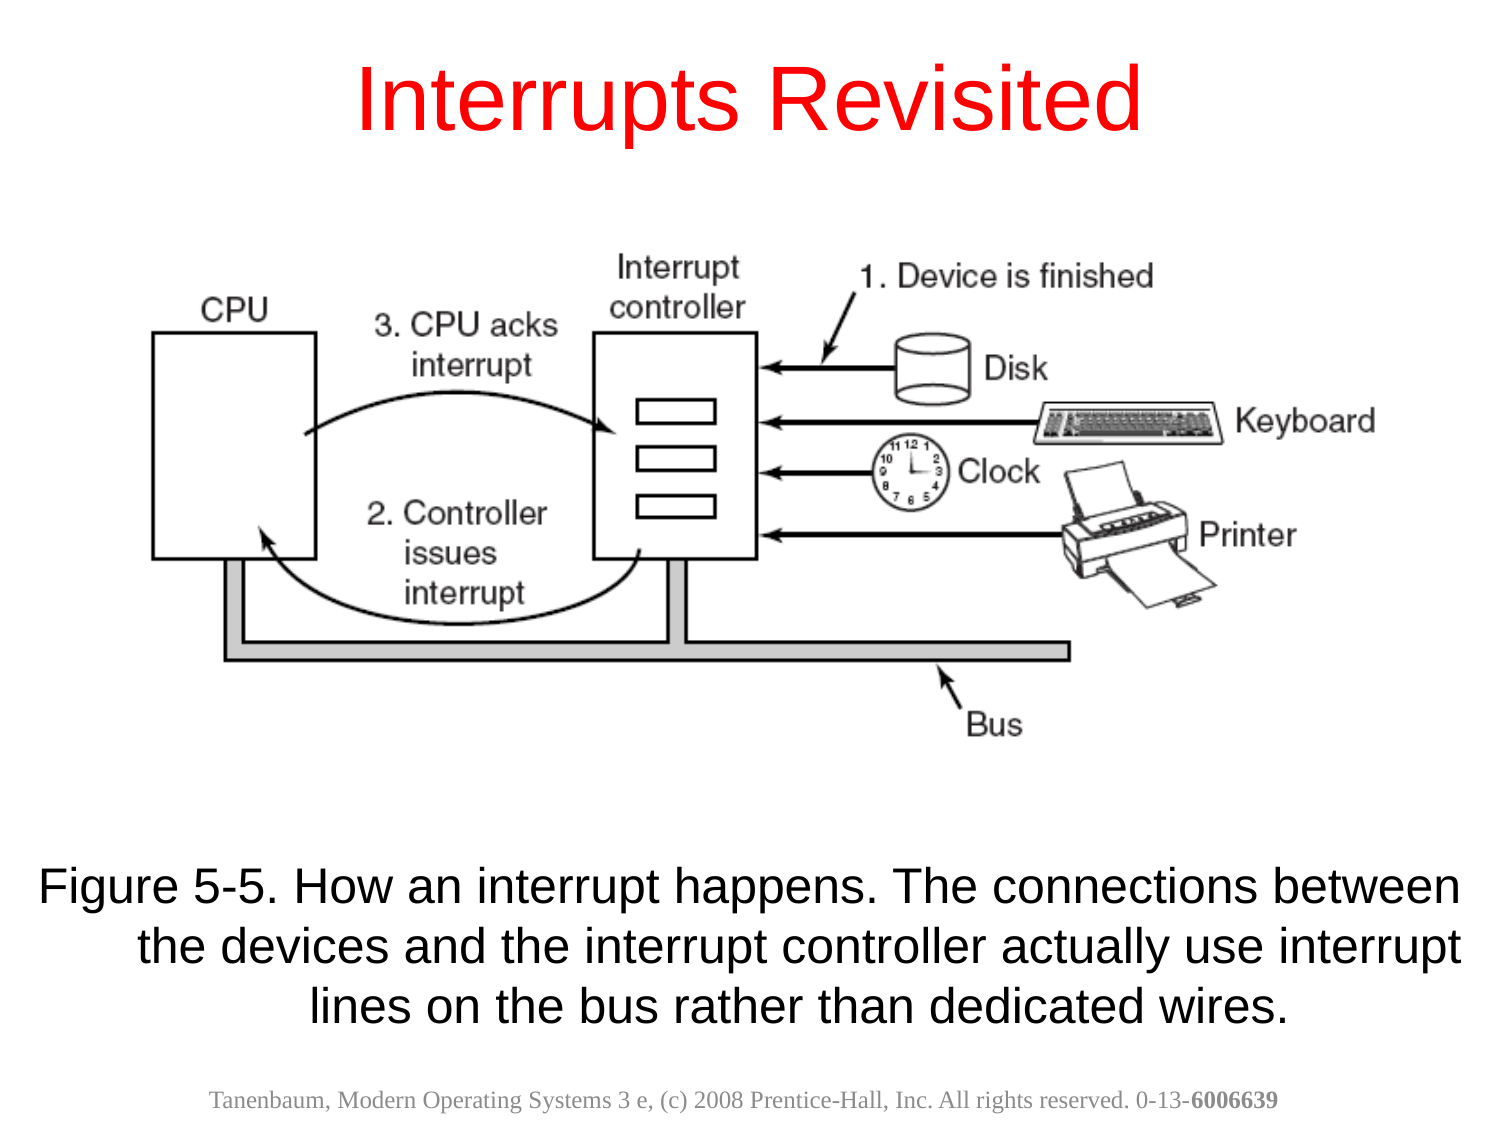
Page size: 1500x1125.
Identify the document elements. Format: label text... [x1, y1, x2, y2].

list Figure 5-5. How an interrupt happens. The connections between the devices and the interrupt controller actually use interrupt lines on the bus rather than dedicated wires. [0, 845, 1500, 984]
footer Tanenbaum, Modern Operating Systems 3 e, (c) 2008 Prentice-Hall, Inc. All rights reserved. 0-13-6006639 [29, 1077, 1459, 1120]
picture [83, 231, 1402, 762]
title Interrupts Revisited [0, 0, 1500, 188]
